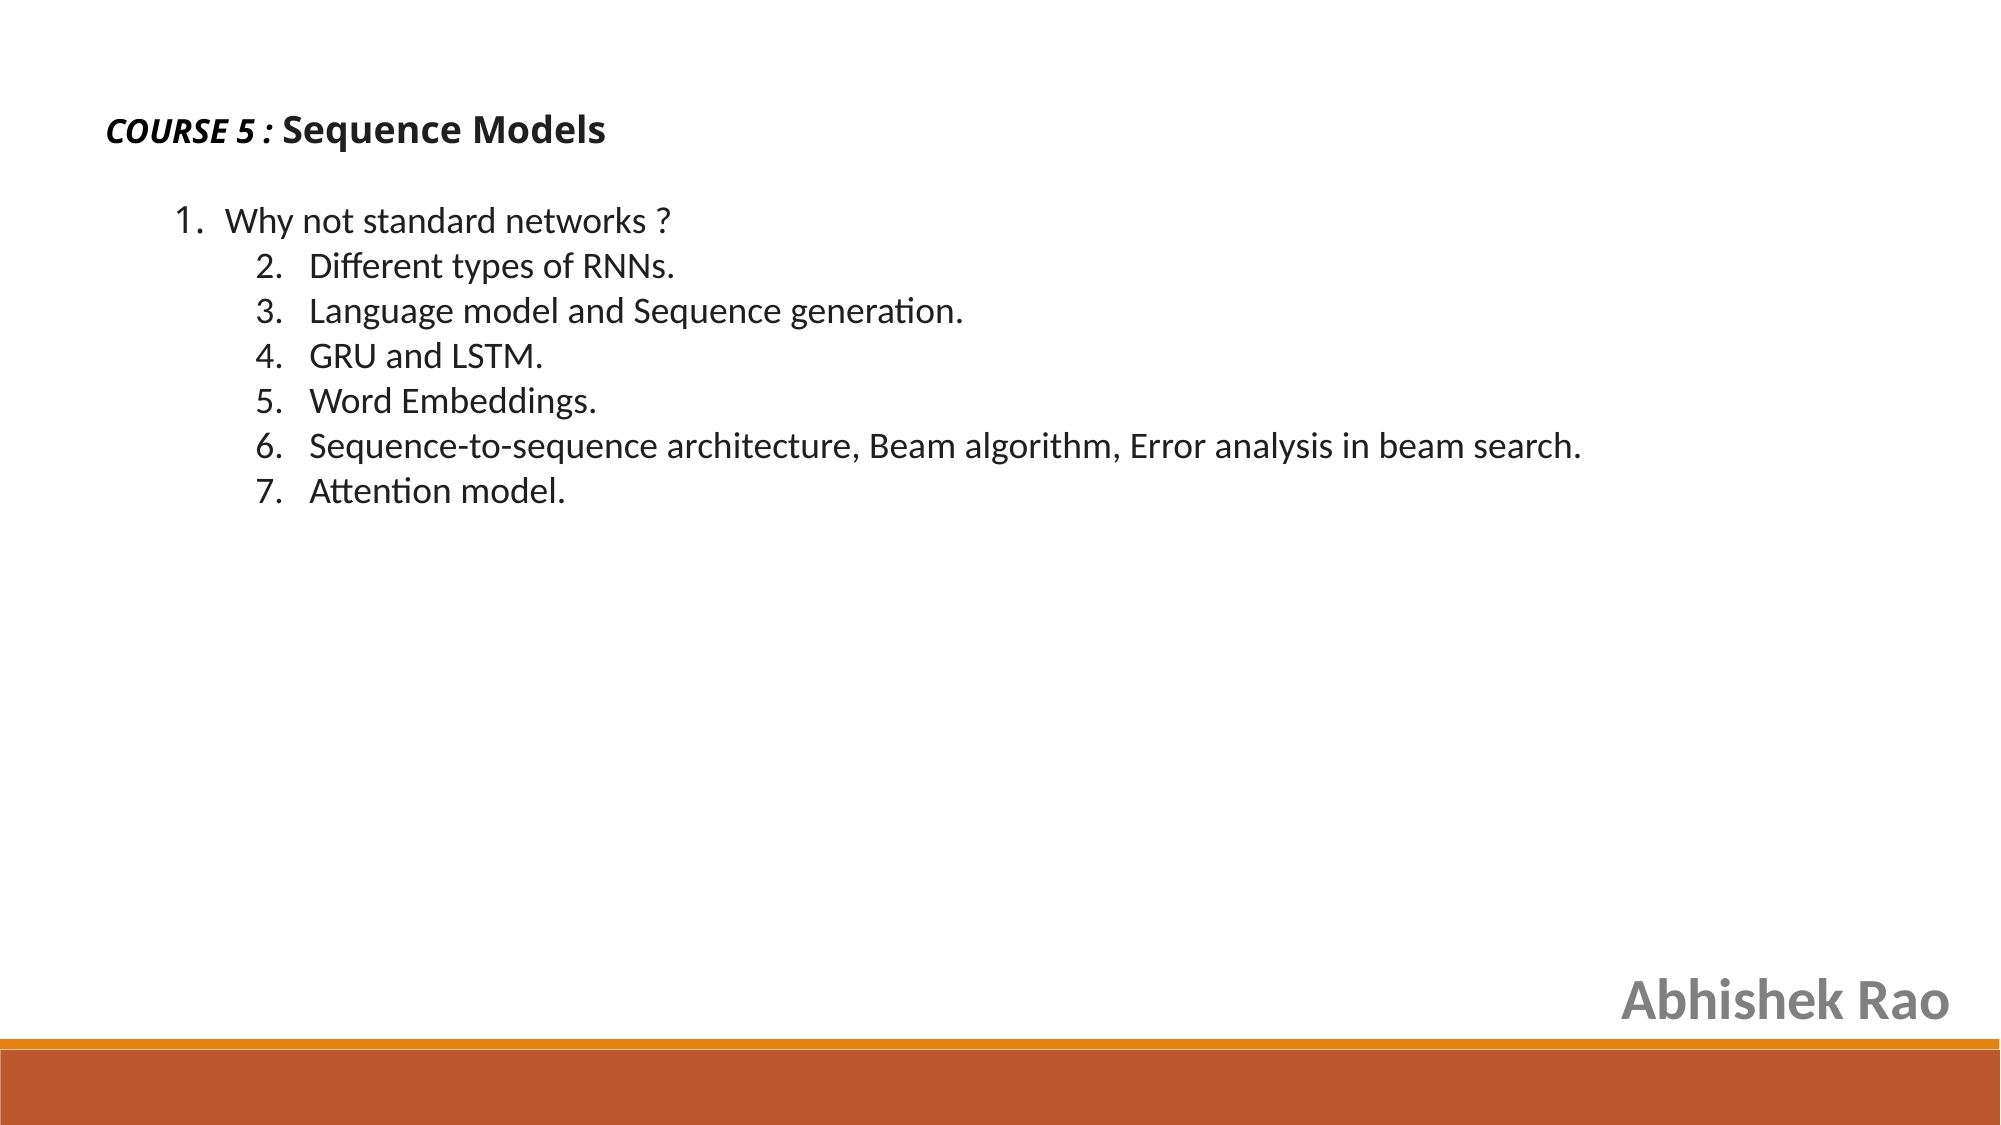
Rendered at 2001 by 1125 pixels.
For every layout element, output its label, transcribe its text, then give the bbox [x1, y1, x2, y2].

text_box Abhishek Rao [1591, 953, 1980, 1039]
text_box COURSE 5 : Sequence Models 1. Why not standard networks ? 2. Different types of RNNs. 3. Language model and Sequence generation. 4. GRU and LSTM. 5. Word Embeddings. 6. Sequence-to-sequence architecture, Beam algorithm, Error analysis in beam search. 7. Attention model. [90, 98, 1796, 519]
